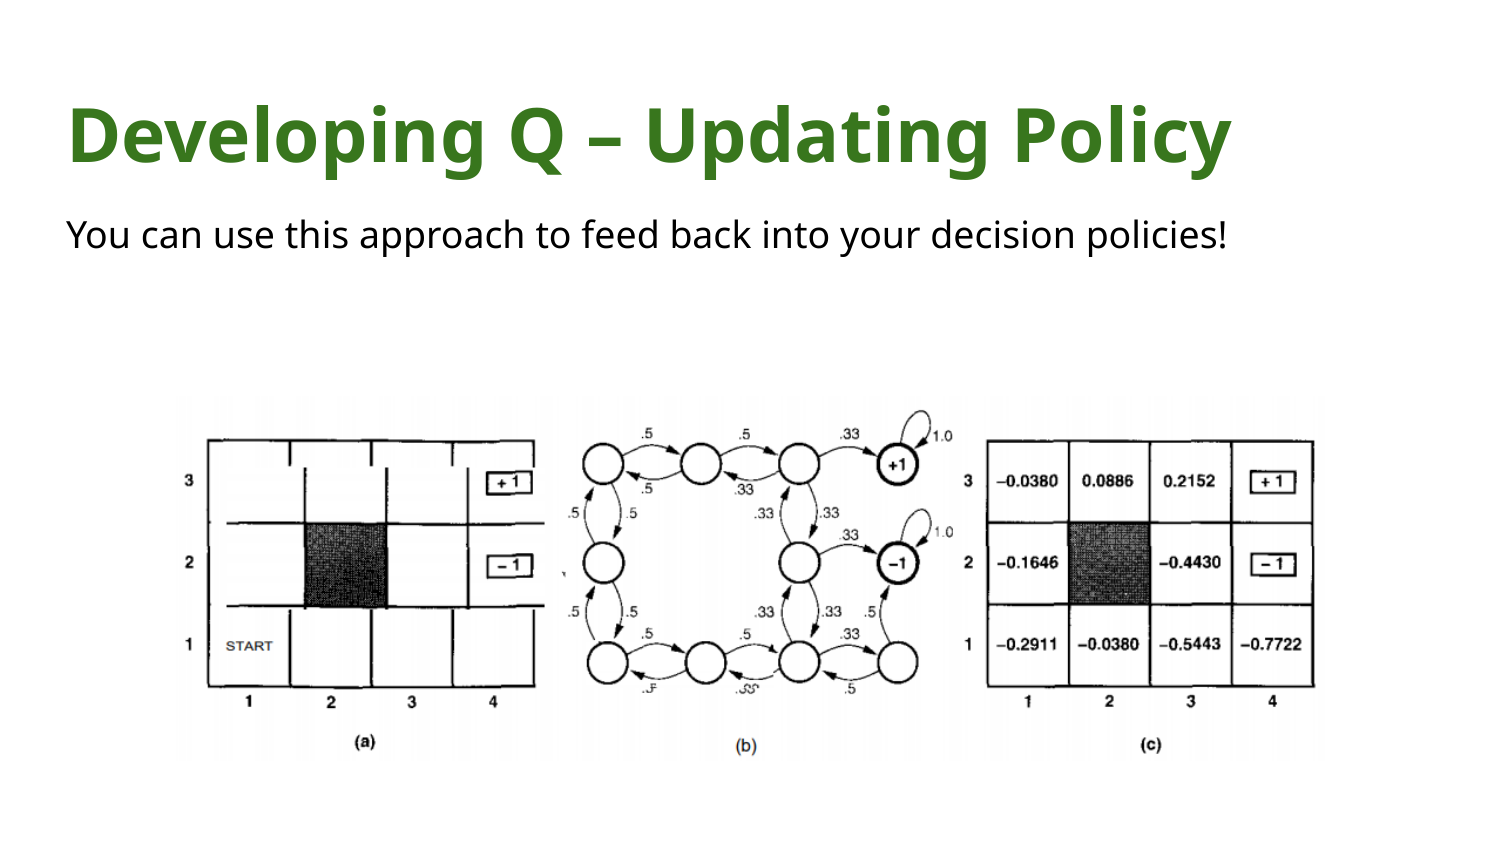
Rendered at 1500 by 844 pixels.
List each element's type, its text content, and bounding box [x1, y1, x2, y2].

list You can use this approach to feed back into your decision policies! [51, 189, 1449, 750]
picture [175, 396, 1325, 762]
title Developing Q – Updating Policy [51, 72, 1449, 167]
